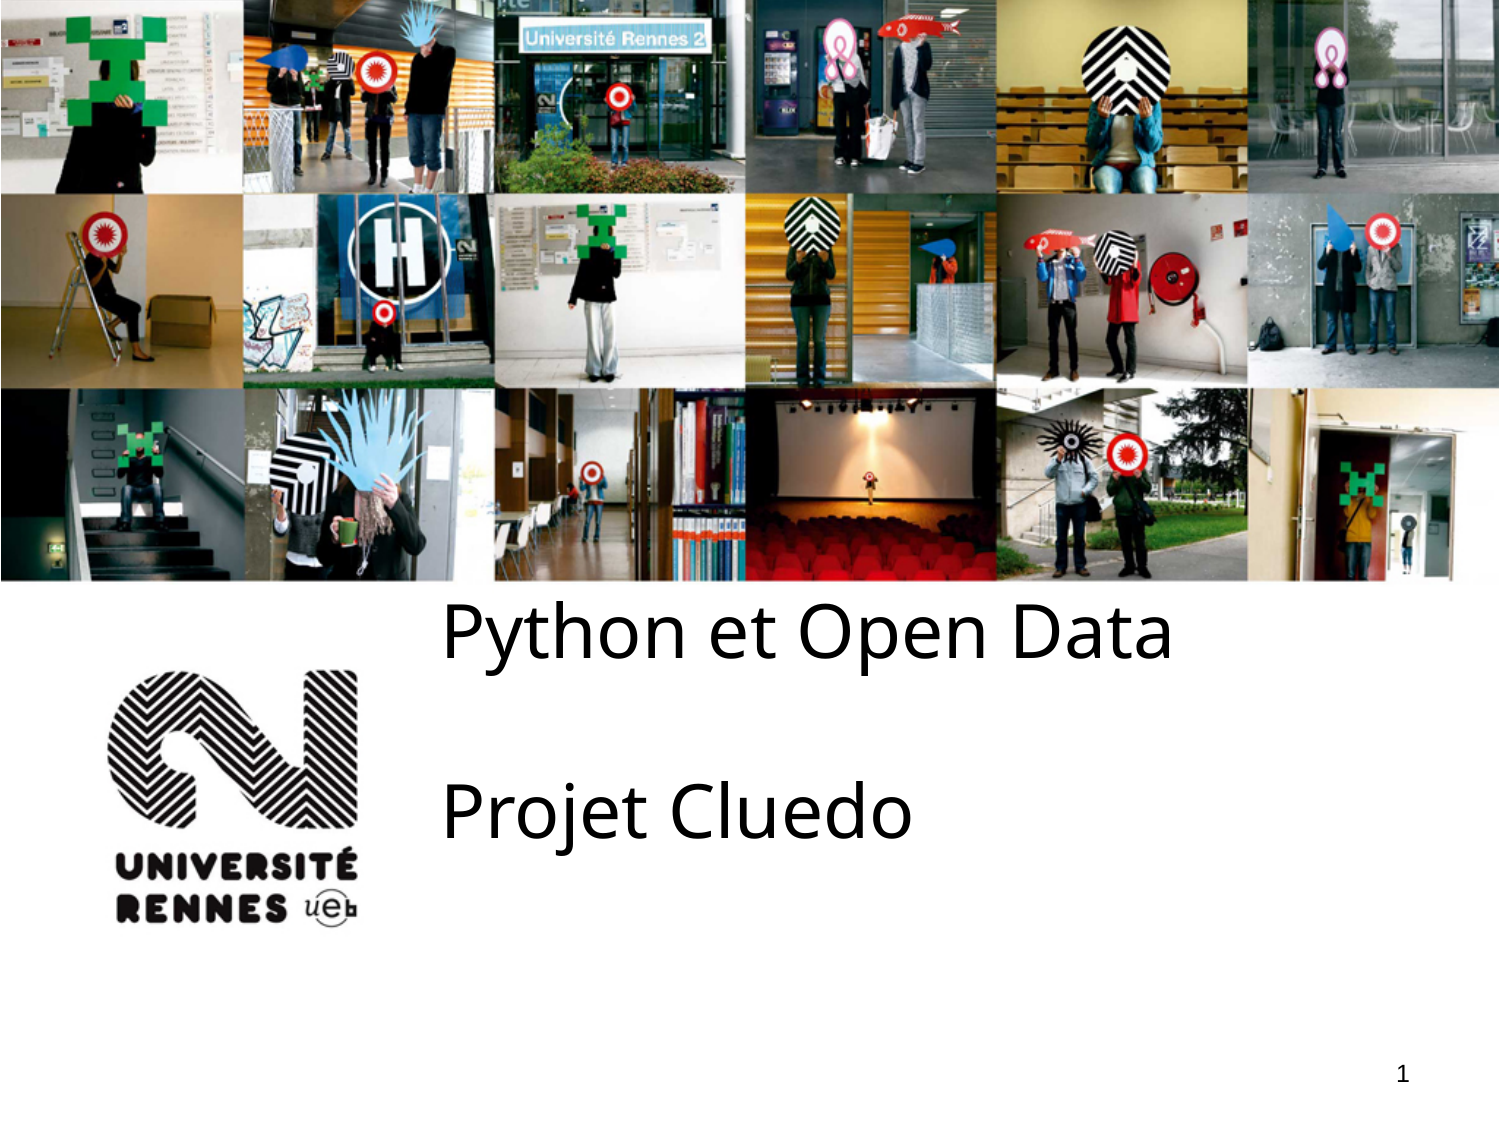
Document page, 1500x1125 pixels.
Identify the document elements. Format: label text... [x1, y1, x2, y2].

slide_number 1 [1074, 1042, 1425, 1103]
title Python et Open Data Projet Cluedo [425, 624, 1475, 813]
picture [1, 0, 1499, 1125]
